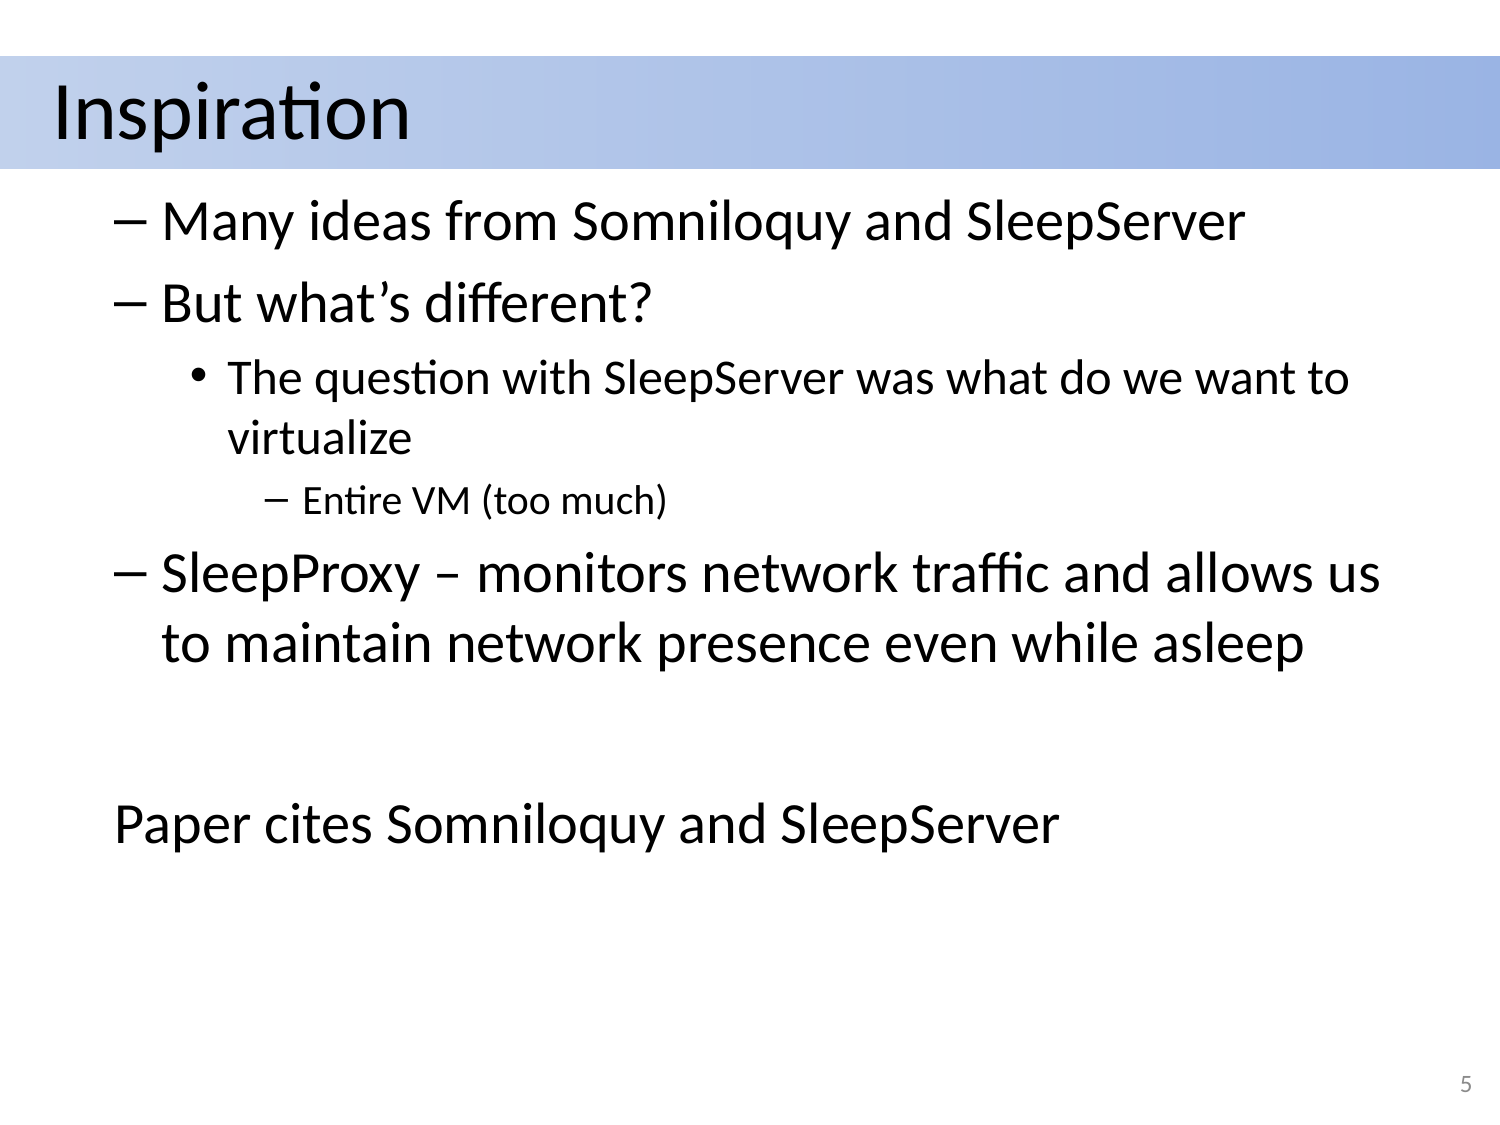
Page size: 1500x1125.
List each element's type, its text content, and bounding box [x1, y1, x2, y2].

title Inspiration [37, 12, 1388, 174]
list Many ideas from Somniloquy and SleepServer But what’s different? The question with SleepServer was what do we want to virtualize Entire VM (too much) SleepProxy – monitors network traffic and allows us to maintain network presence even while asleep Paper cites Somniloquy and SleepServer [24, 174, 1438, 956]
slide_number 5 [1137, 1052, 1488, 1113]
